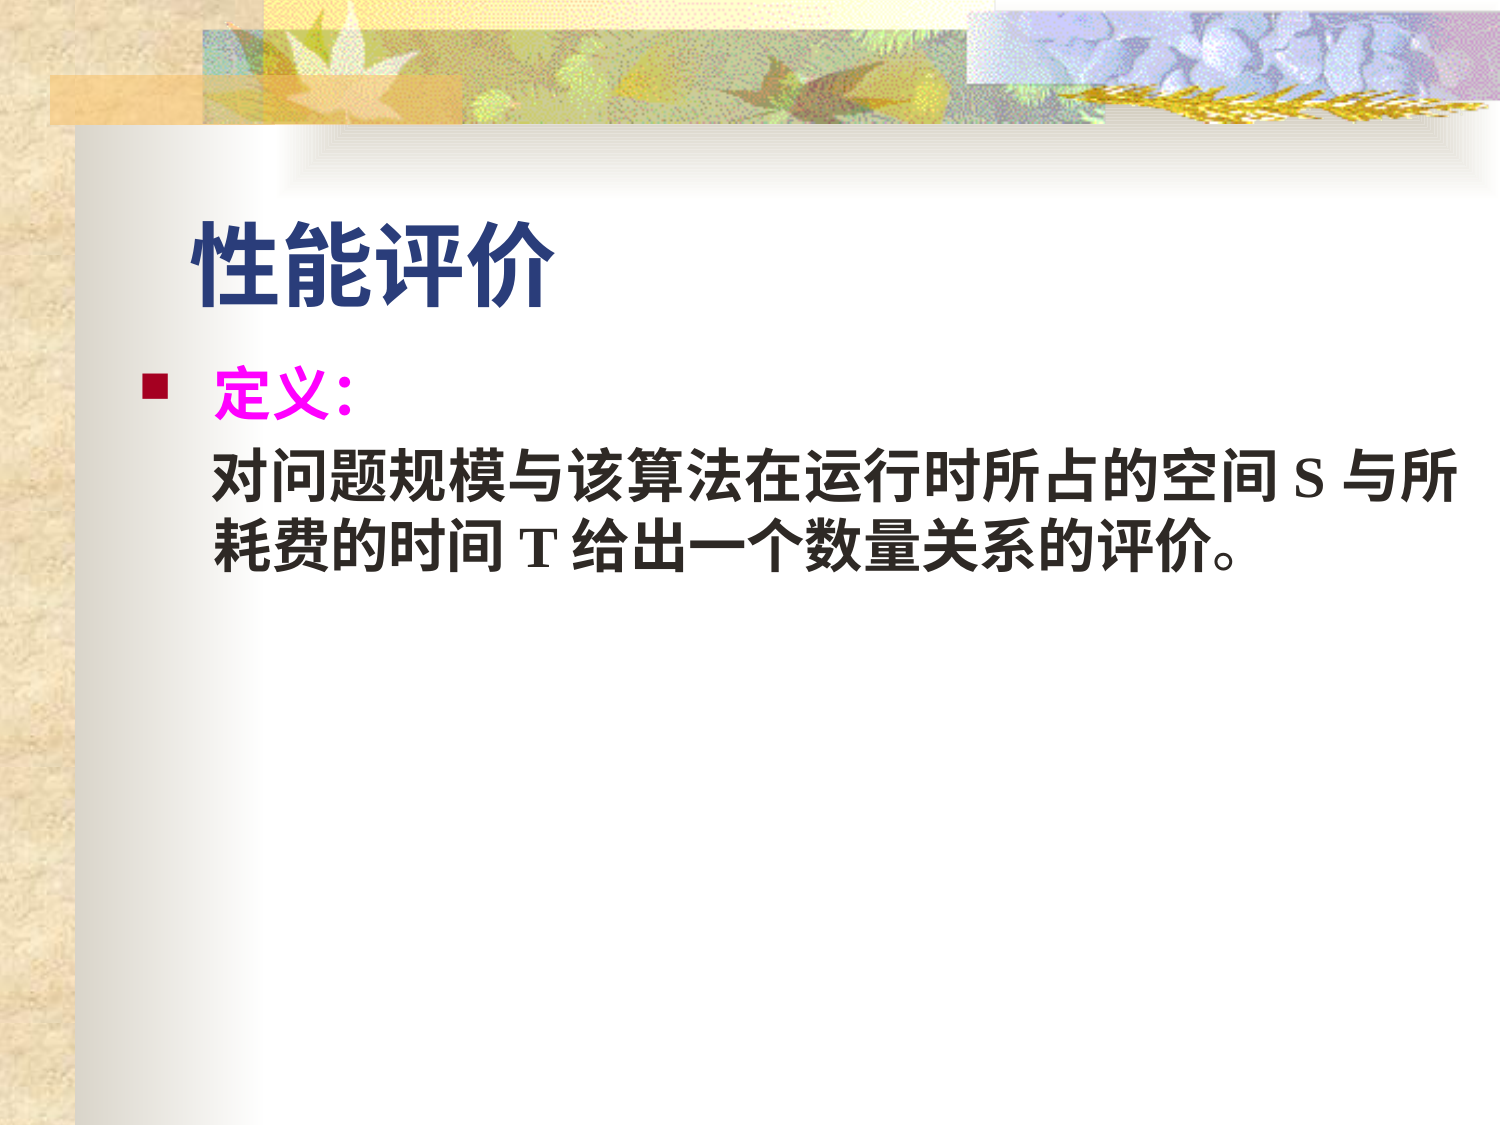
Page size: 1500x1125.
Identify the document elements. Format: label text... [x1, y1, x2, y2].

title 性能评价 [174, 137, 1450, 325]
picture [0, 0, 1500, 1125]
list 定义： 对问题规模与该算法在运行时所占的空间S与所耗费的时间T给出一个数量关系的评价。 [123, 350, 1474, 686]
